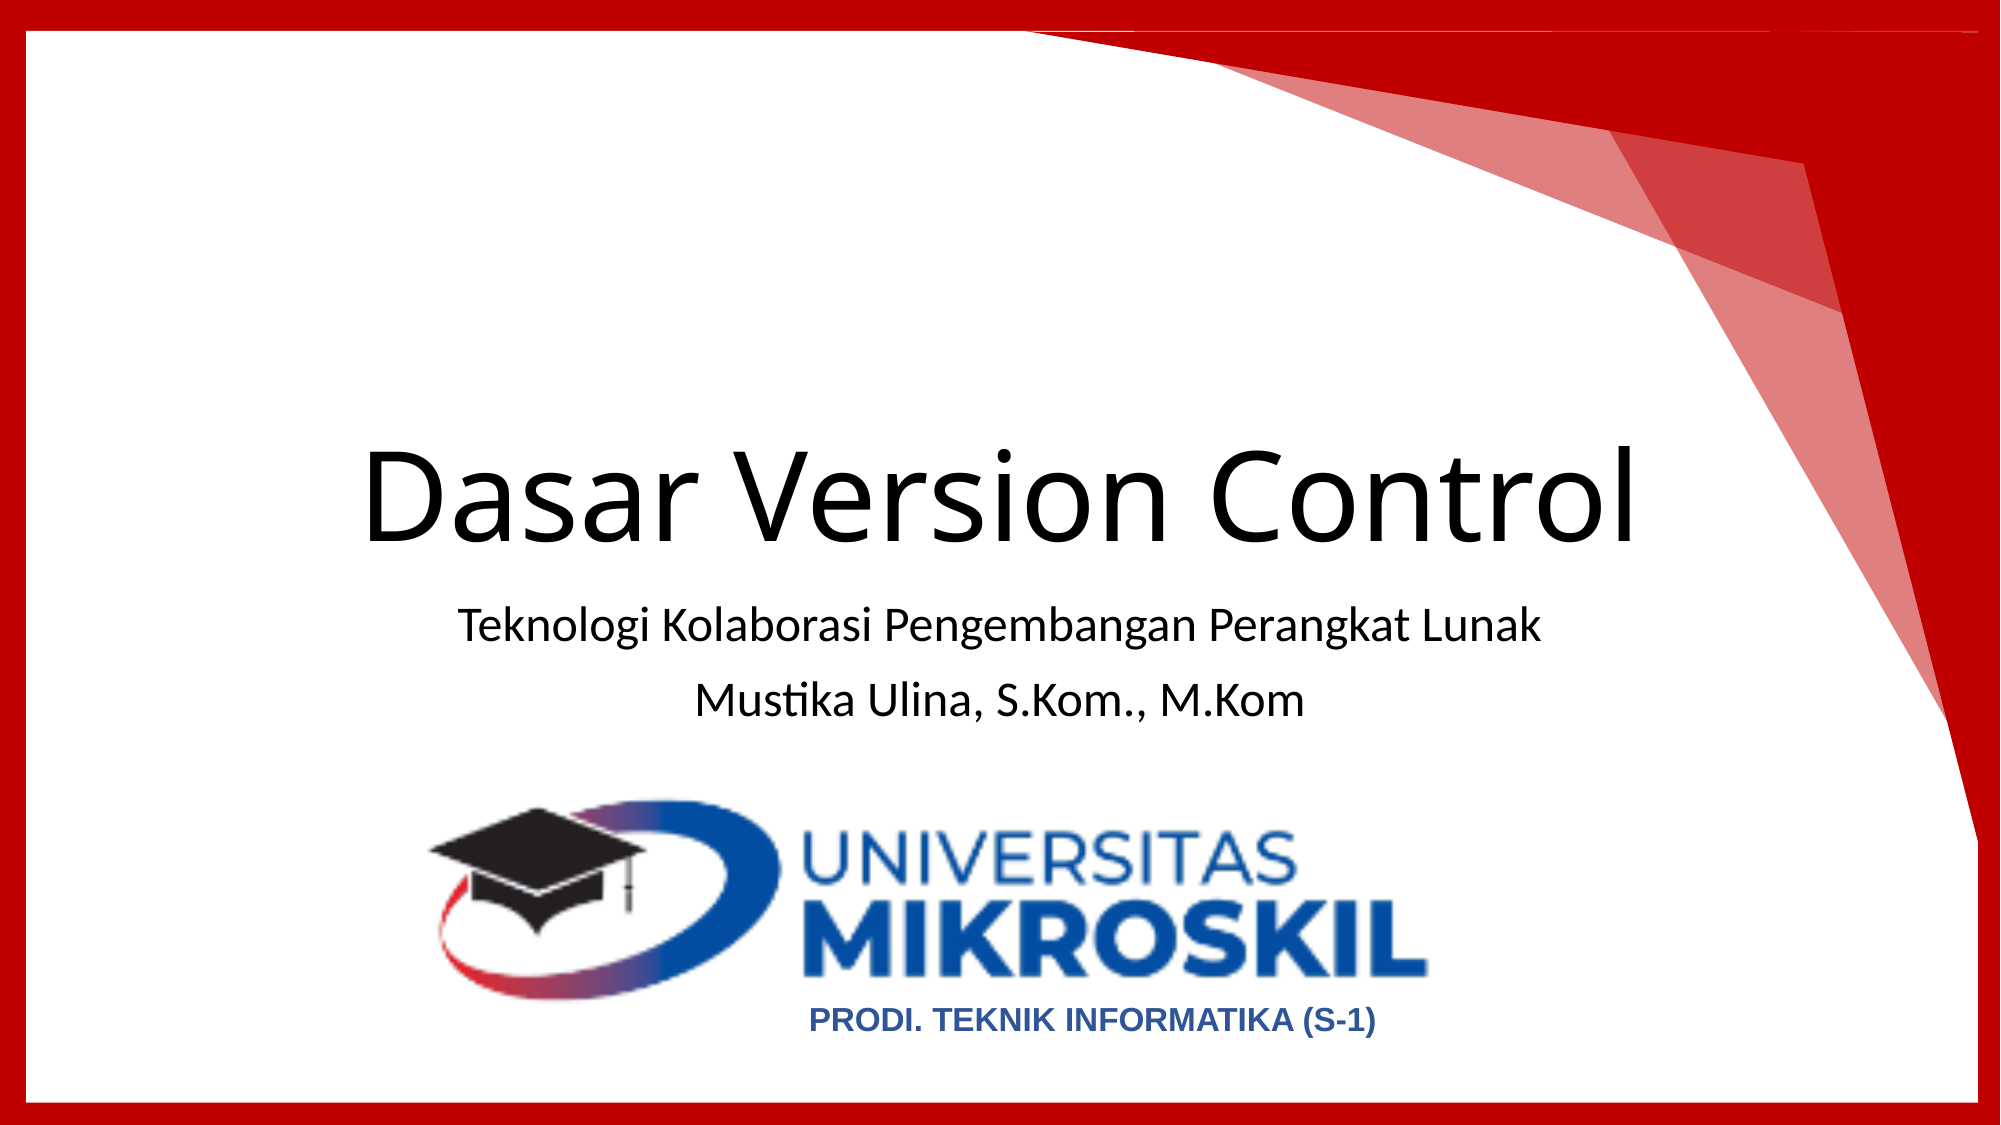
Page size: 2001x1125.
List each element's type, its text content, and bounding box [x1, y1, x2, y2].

title Dasar Version Control [150, 184, 1850, 576]
picture [418, 863, 1441, 1015]
subtitle Teknologi Kolaborasi Pengembangan Perangkat Lunak Mustika Ulina, S.Kom., M.Kom [249, 590, 1750, 863]
